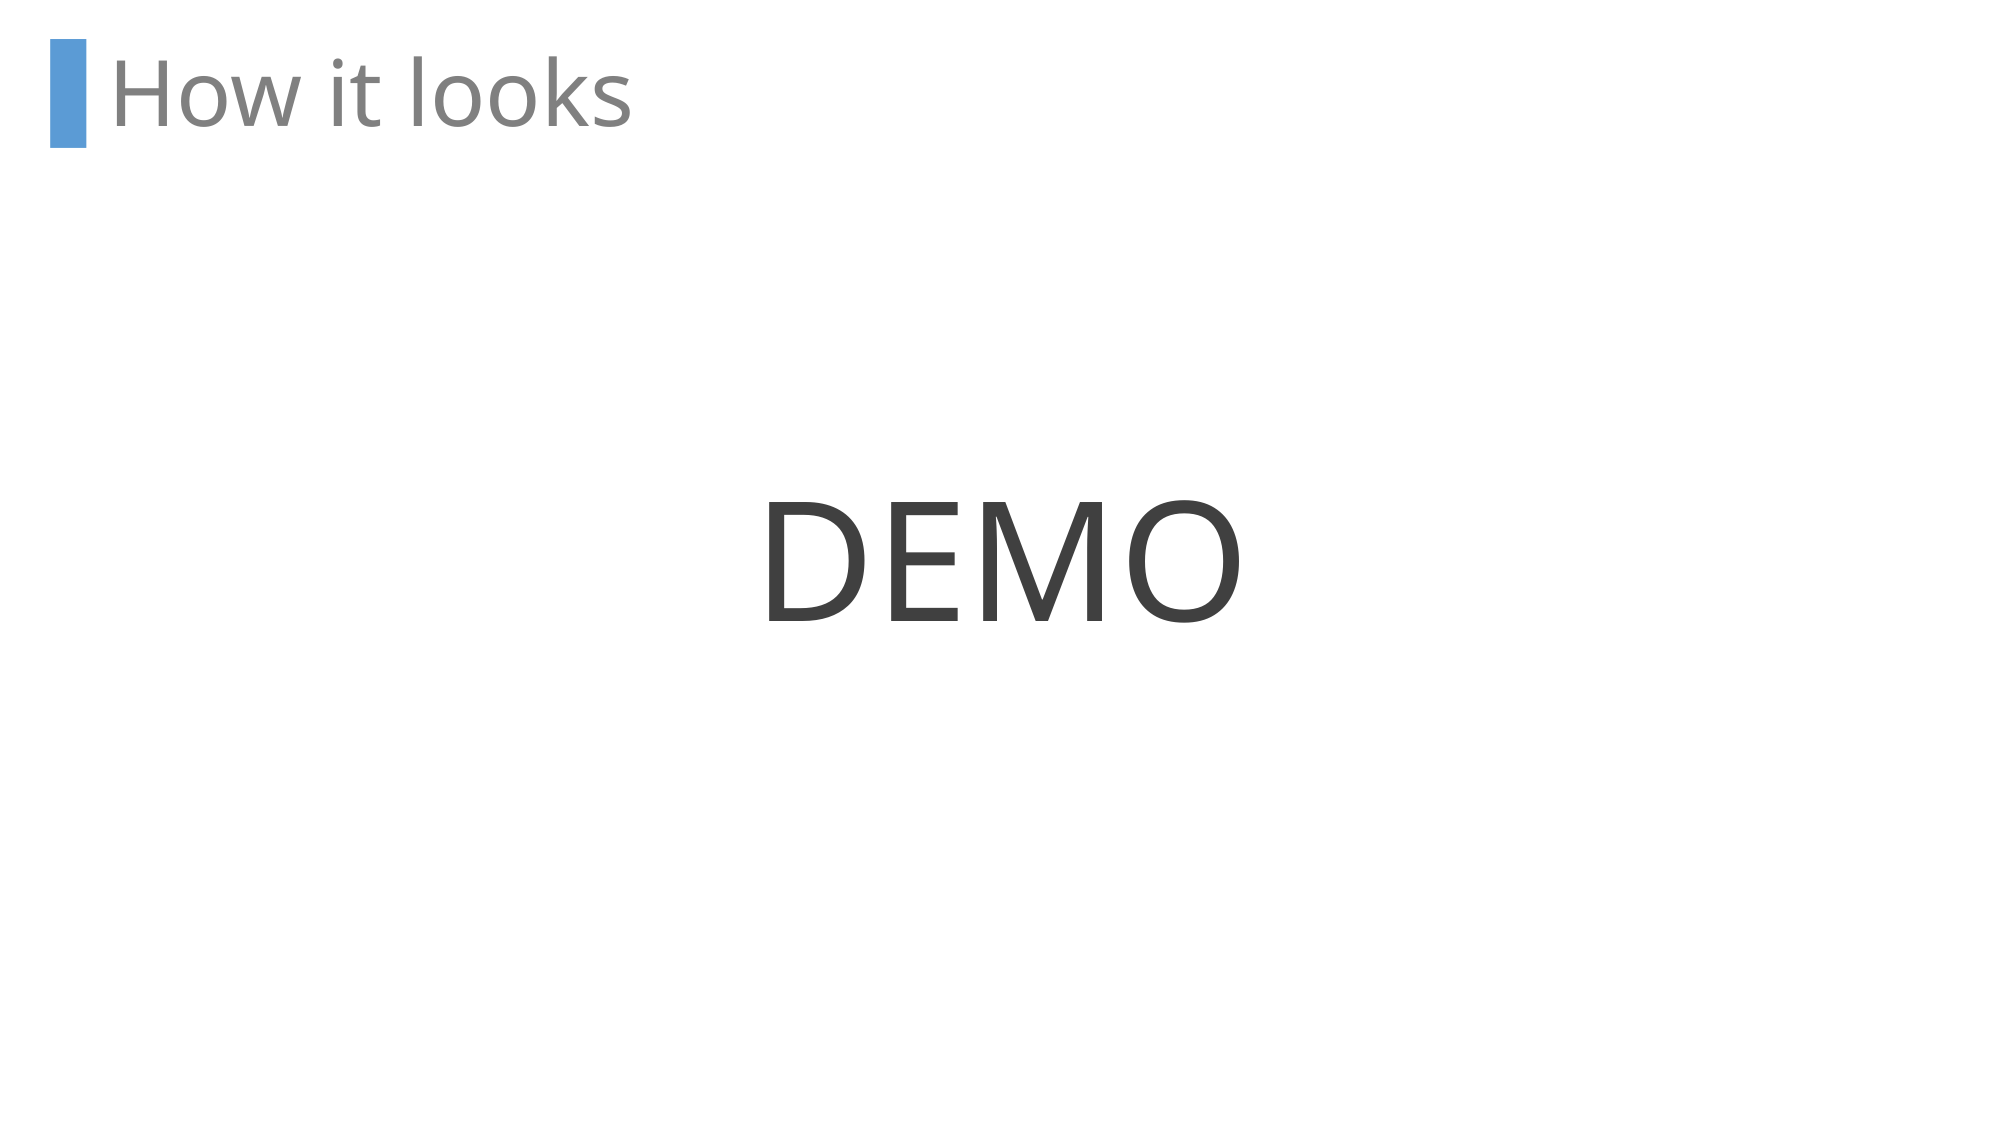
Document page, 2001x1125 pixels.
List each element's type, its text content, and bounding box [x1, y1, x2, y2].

list DEMO [56, 276, 1947, 1077]
list How it looks [0, 27, 2000, 250]
